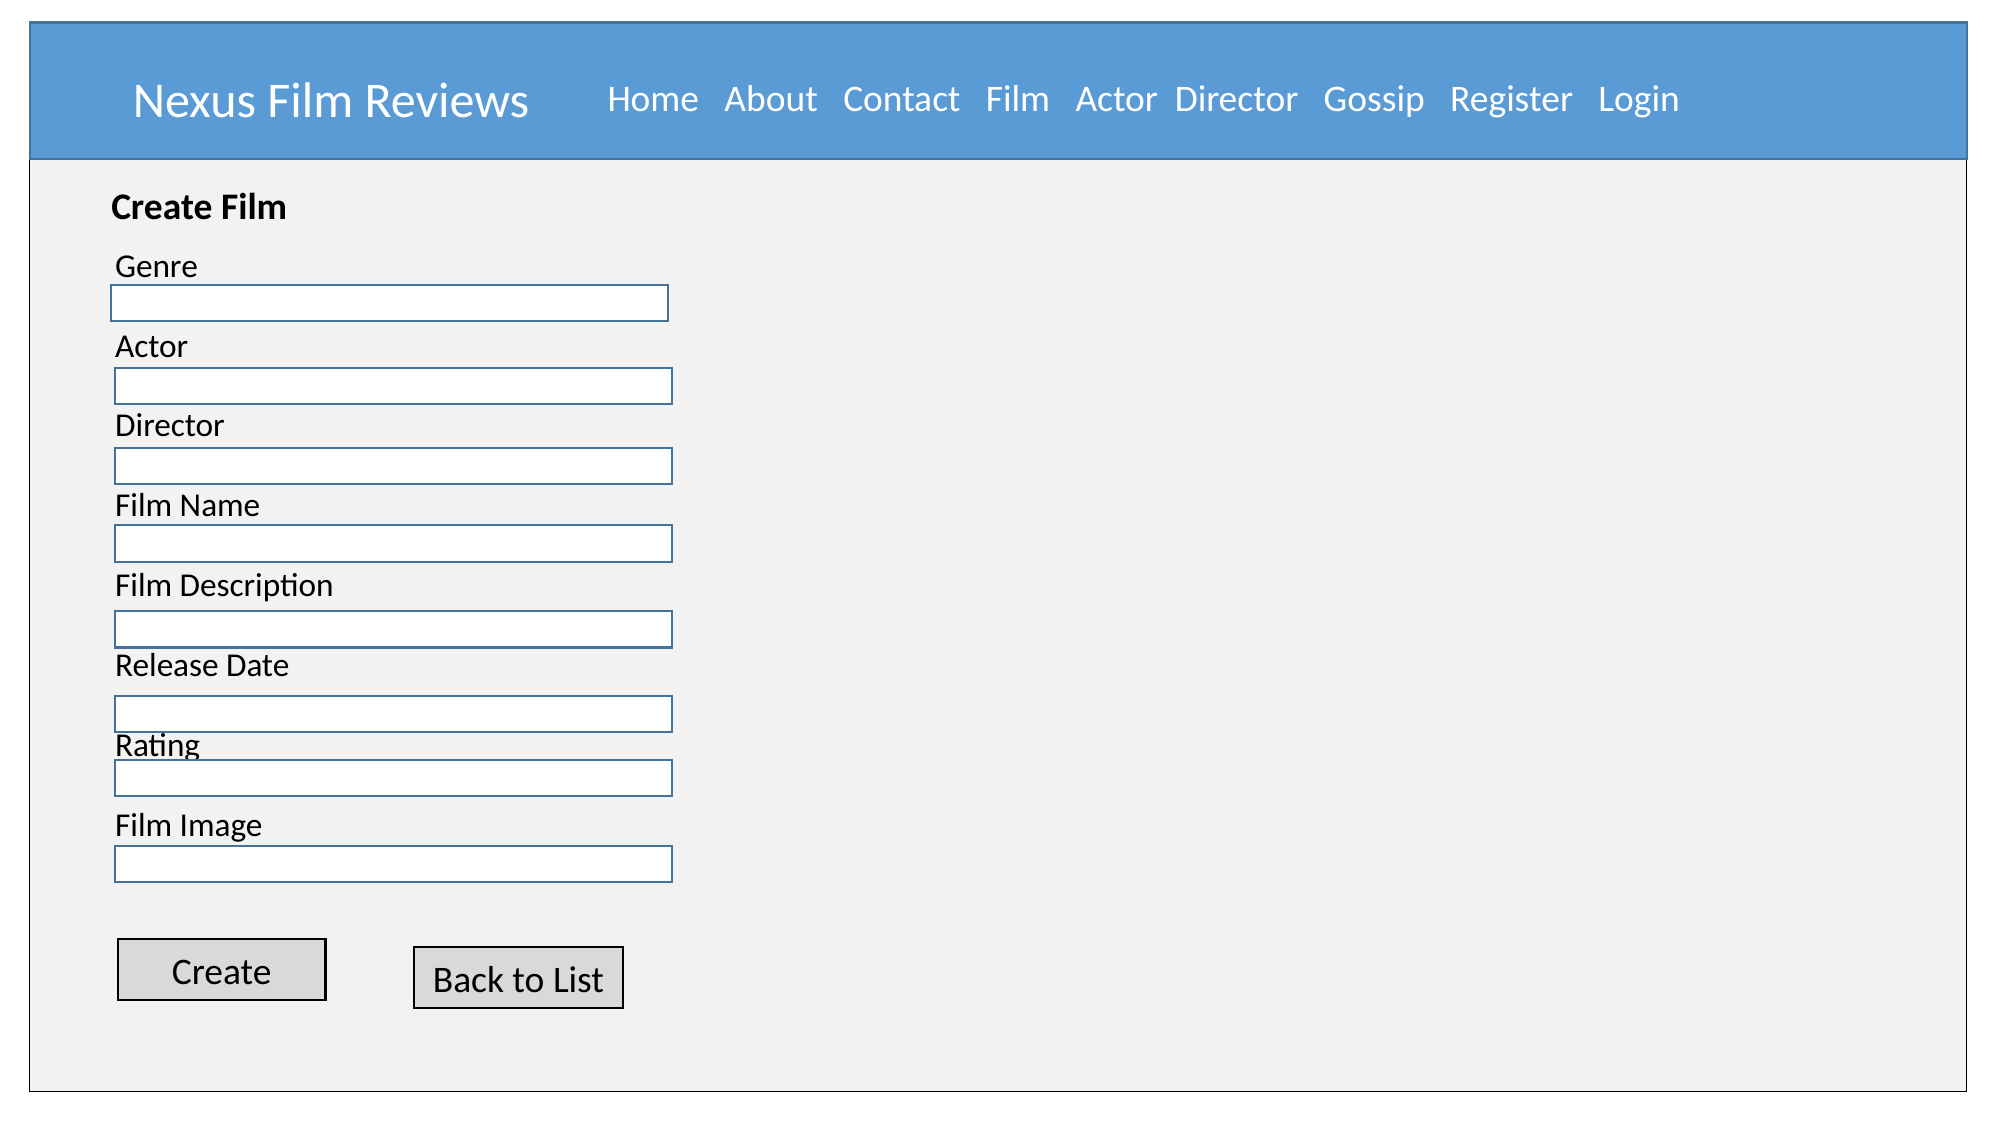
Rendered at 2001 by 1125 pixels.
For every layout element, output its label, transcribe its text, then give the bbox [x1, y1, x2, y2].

text_box Create [117, 938, 327, 1001]
text_box [29, 21, 1968, 160]
text_box Back to List [413, 946, 624, 1009]
text_box Nexus Film Reviews [118, 60, 644, 136]
text_box [29, 160, 1967, 1092]
text_box [114, 845, 673, 883]
text_box [114, 610, 673, 649]
text_box [110, 284, 669, 322]
text_box [114, 367, 673, 405]
text_box Genre Actor Director Film Name Film Description Release Date Rating Film Image [100, 236, 864, 850]
text_box Home About Contact Film Actor Director Gossip Register Login [644, 67, 1809, 127]
text_box [114, 759, 673, 797]
text_box [114, 695, 673, 733]
text_box [114, 447, 673, 485]
text_box Create Film [96, 174, 868, 235]
text_box [114, 524, 673, 563]
